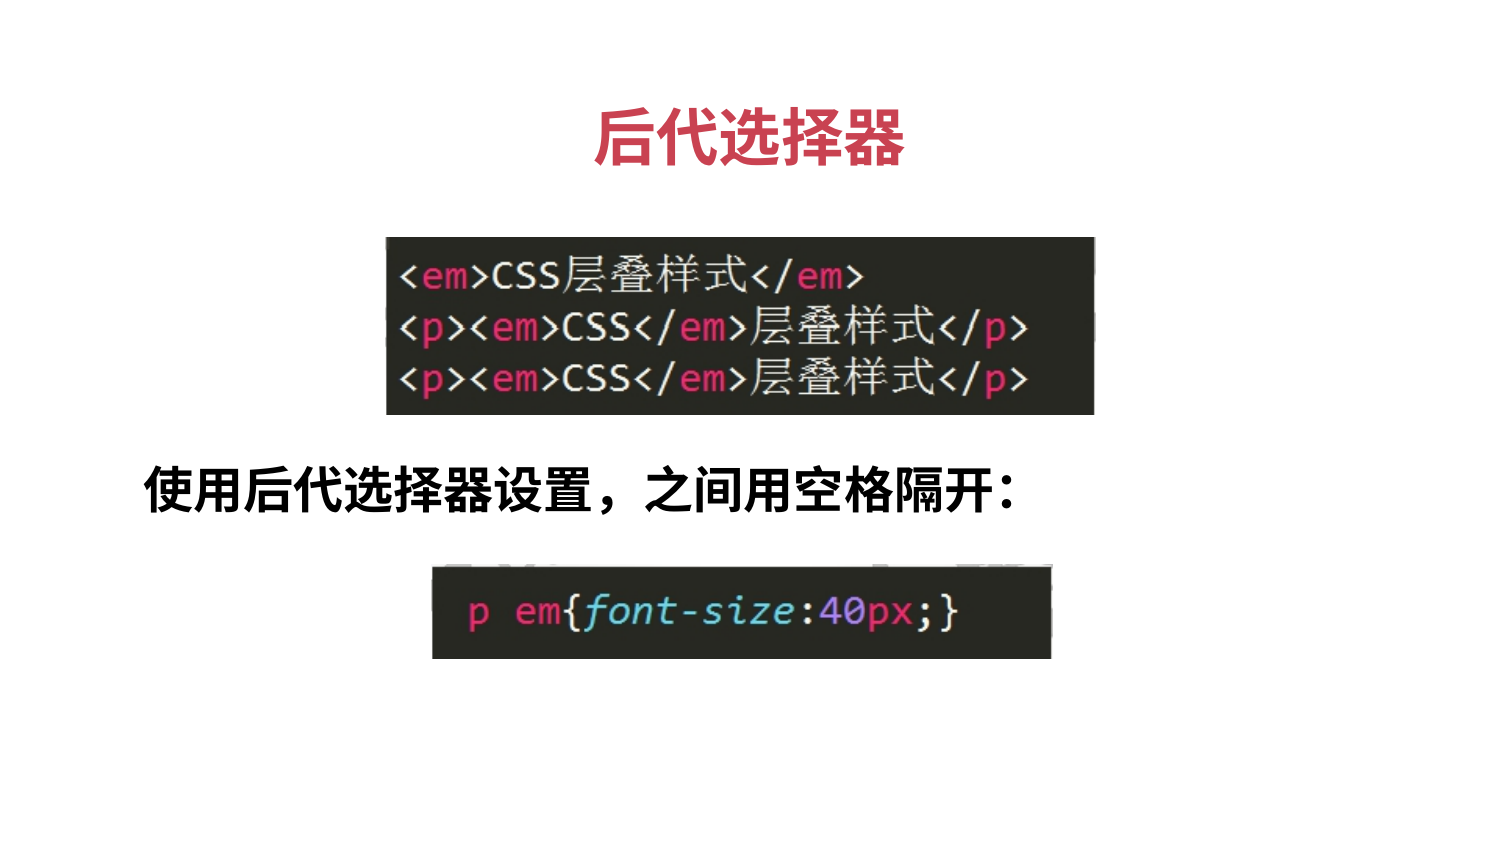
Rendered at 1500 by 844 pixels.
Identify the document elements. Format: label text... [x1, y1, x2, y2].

text_box 使用后代选择器设置，之间用空格隔开： [143, 454, 1044, 527]
picture [431, 564, 1053, 659]
picture [385, 237, 1096, 415]
text_box 后代选择器 [593, 91, 907, 181]
